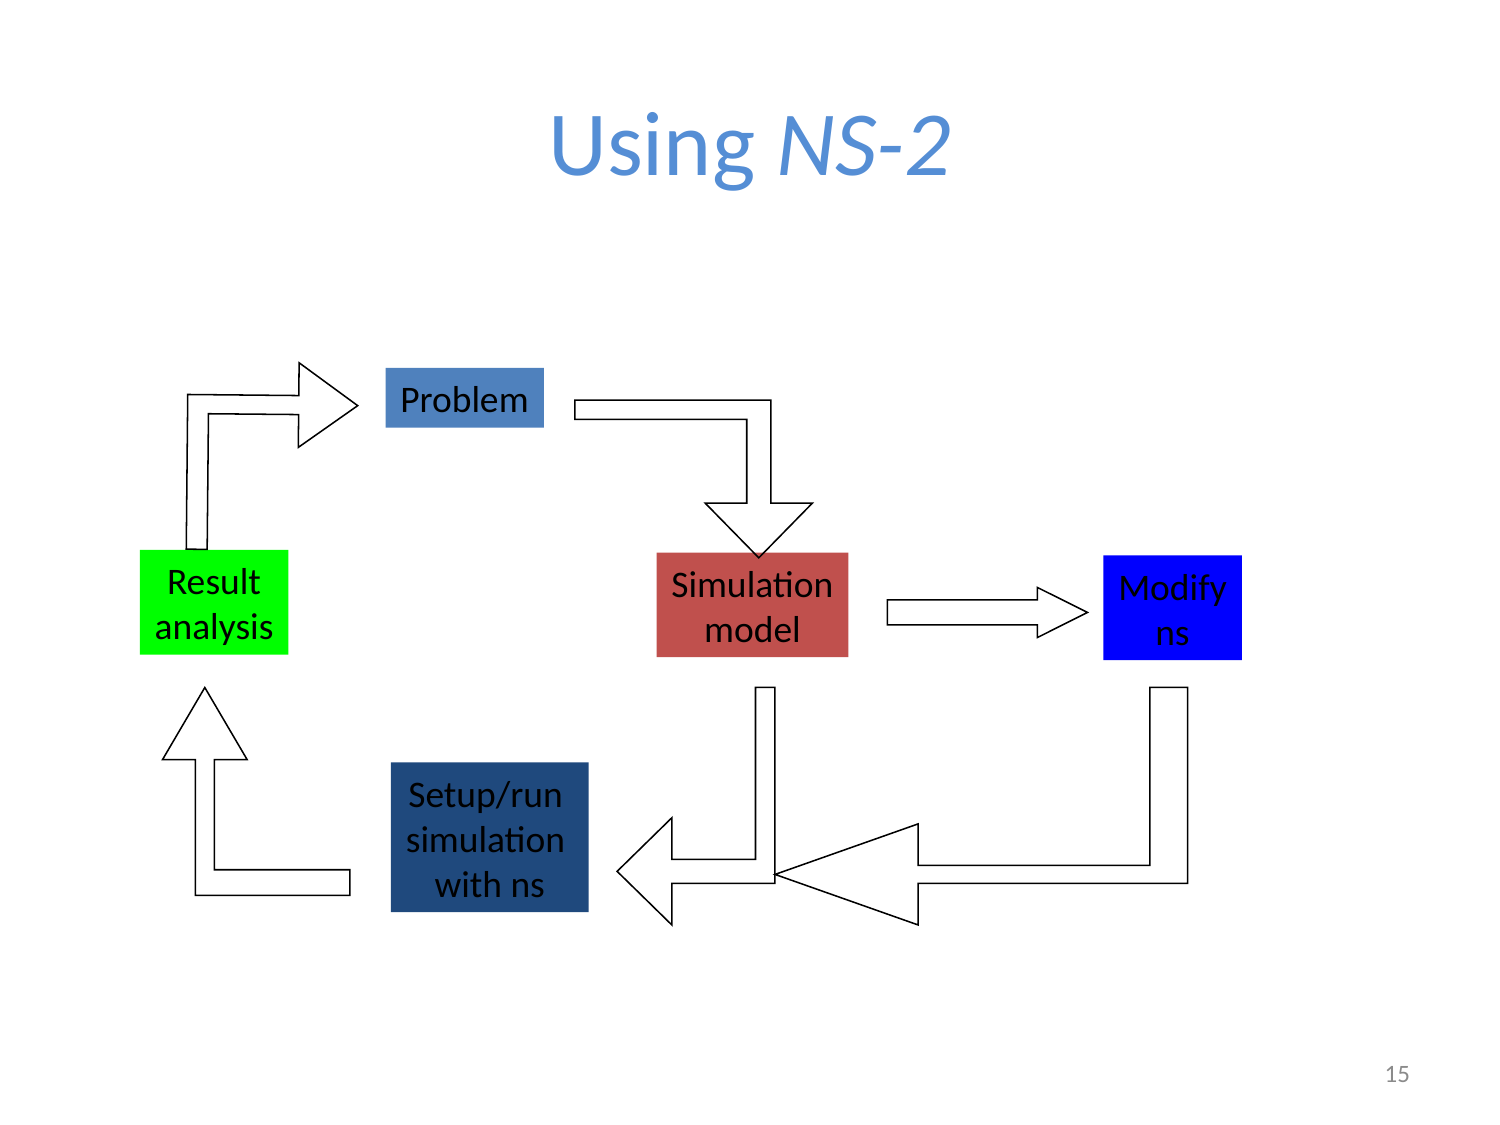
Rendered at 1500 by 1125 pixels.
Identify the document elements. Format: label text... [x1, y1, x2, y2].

text_box Result analysis [139, 549, 289, 655]
text_box [887, 587, 1088, 638]
title Using NS-2 [75, 45, 1425, 233]
text_box [617, 687, 775, 925]
text_box Modify ns [1103, 555, 1242, 661]
text_box [162, 687, 350, 896]
text_box Problem [385, 367, 544, 428]
text_box [574, 400, 813, 558]
text_box Simulation model [656, 552, 849, 658]
text_box [186, 362, 358, 550]
text_box [775, 687, 1188, 925]
slide_number 15 [1074, 1042, 1425, 1103]
text_box Setup/run simulation with ns [390, 762, 589, 913]
